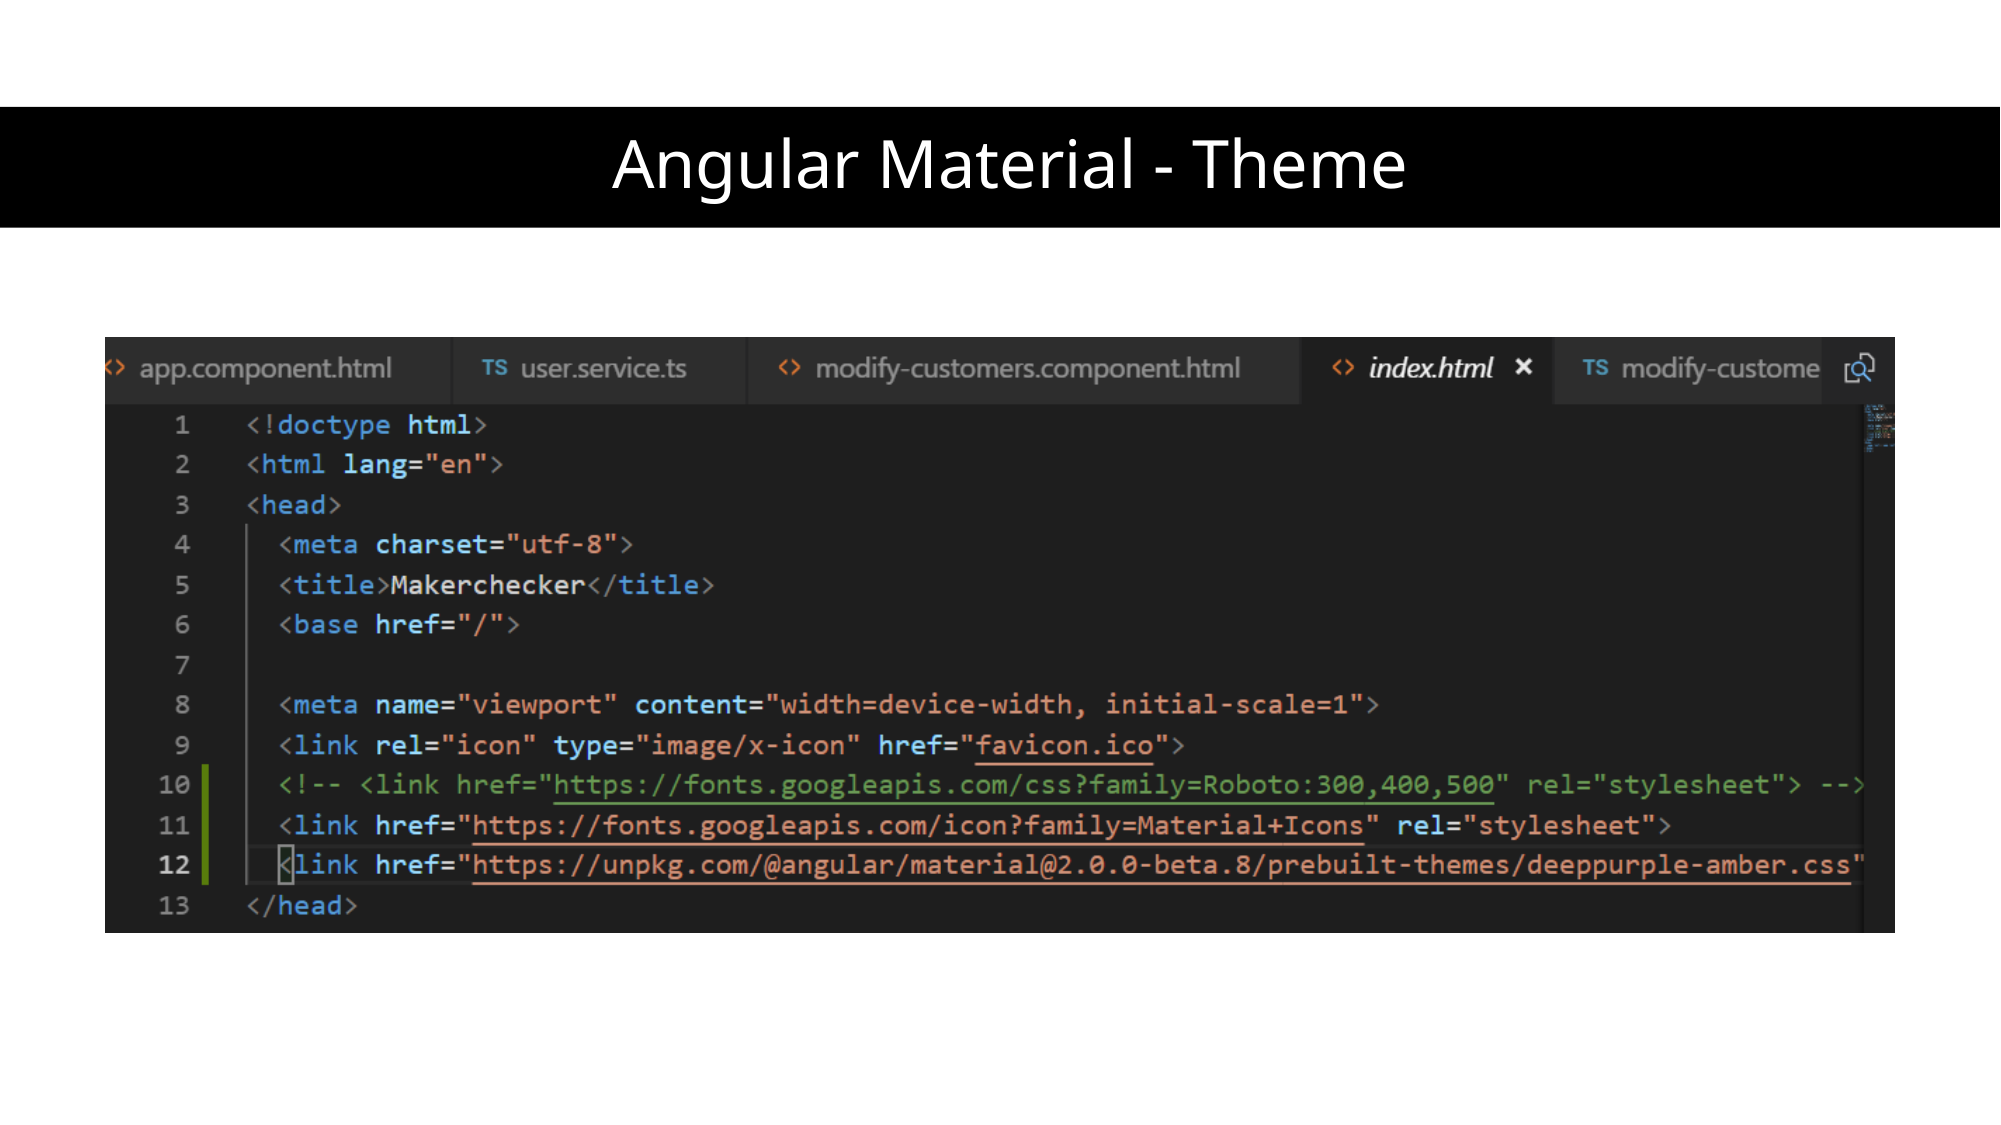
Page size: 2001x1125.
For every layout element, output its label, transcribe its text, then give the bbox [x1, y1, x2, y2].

title Angular Material - Theme [91, 105, 1931, 228]
text_box [0, 106, 2000, 229]
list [105, 337, 1895, 933]
